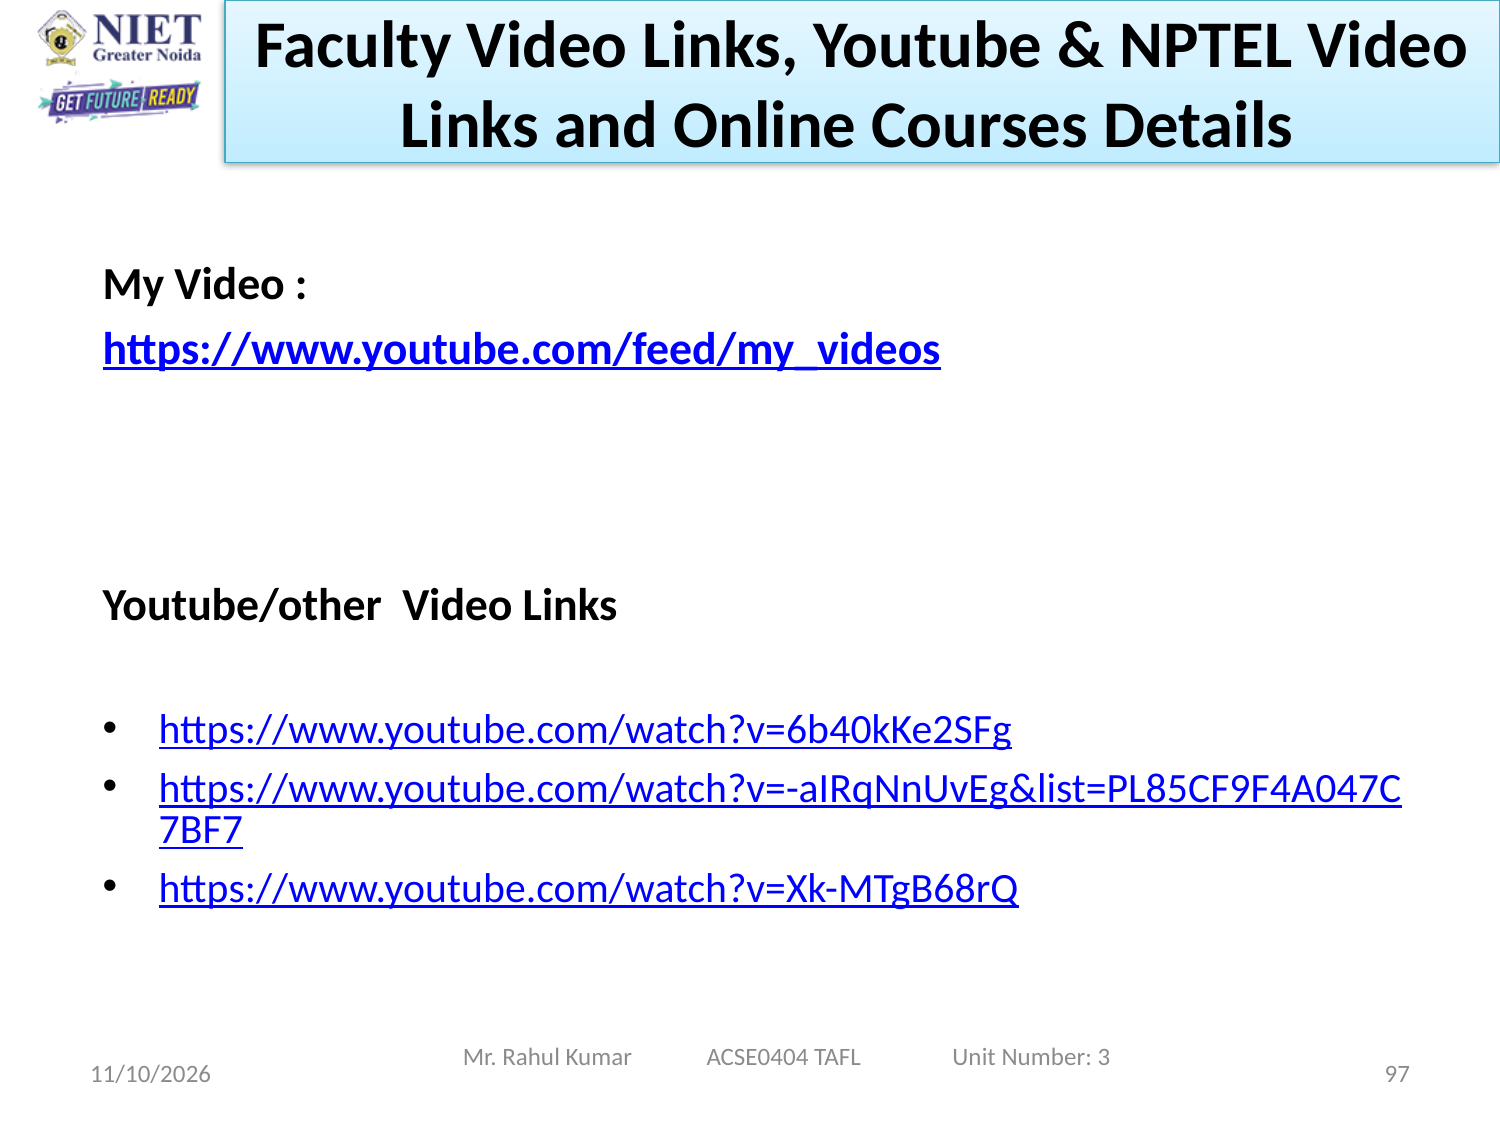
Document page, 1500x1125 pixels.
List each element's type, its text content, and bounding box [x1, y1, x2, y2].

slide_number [75, 1042, 425, 1103]
picture [0, 0, 238, 135]
text_box Faculty Video Links, Youtube & NPTEL Video Links and Online Courses Details [224, 0, 1500, 163]
list My Video : https://www.youtube.com/feed/my_videos Youtube/other Video Links https://www.youtube.com/watch?v=6b40kKe2SFg https://www.youtube.com/watch?v=-aIRqNnUvEg&list=PL85CF9F4A047C7BF7 https://www.youtube.com/watch?v=Xk-MTgB68rQ [87, 187, 1438, 930]
slide_number 97 [1074, 1042, 1425, 1103]
footer Mr. Rahul Kumar ACSE0404 TAFL Unit Number: 3 [375, 1025, 1200, 1085]
